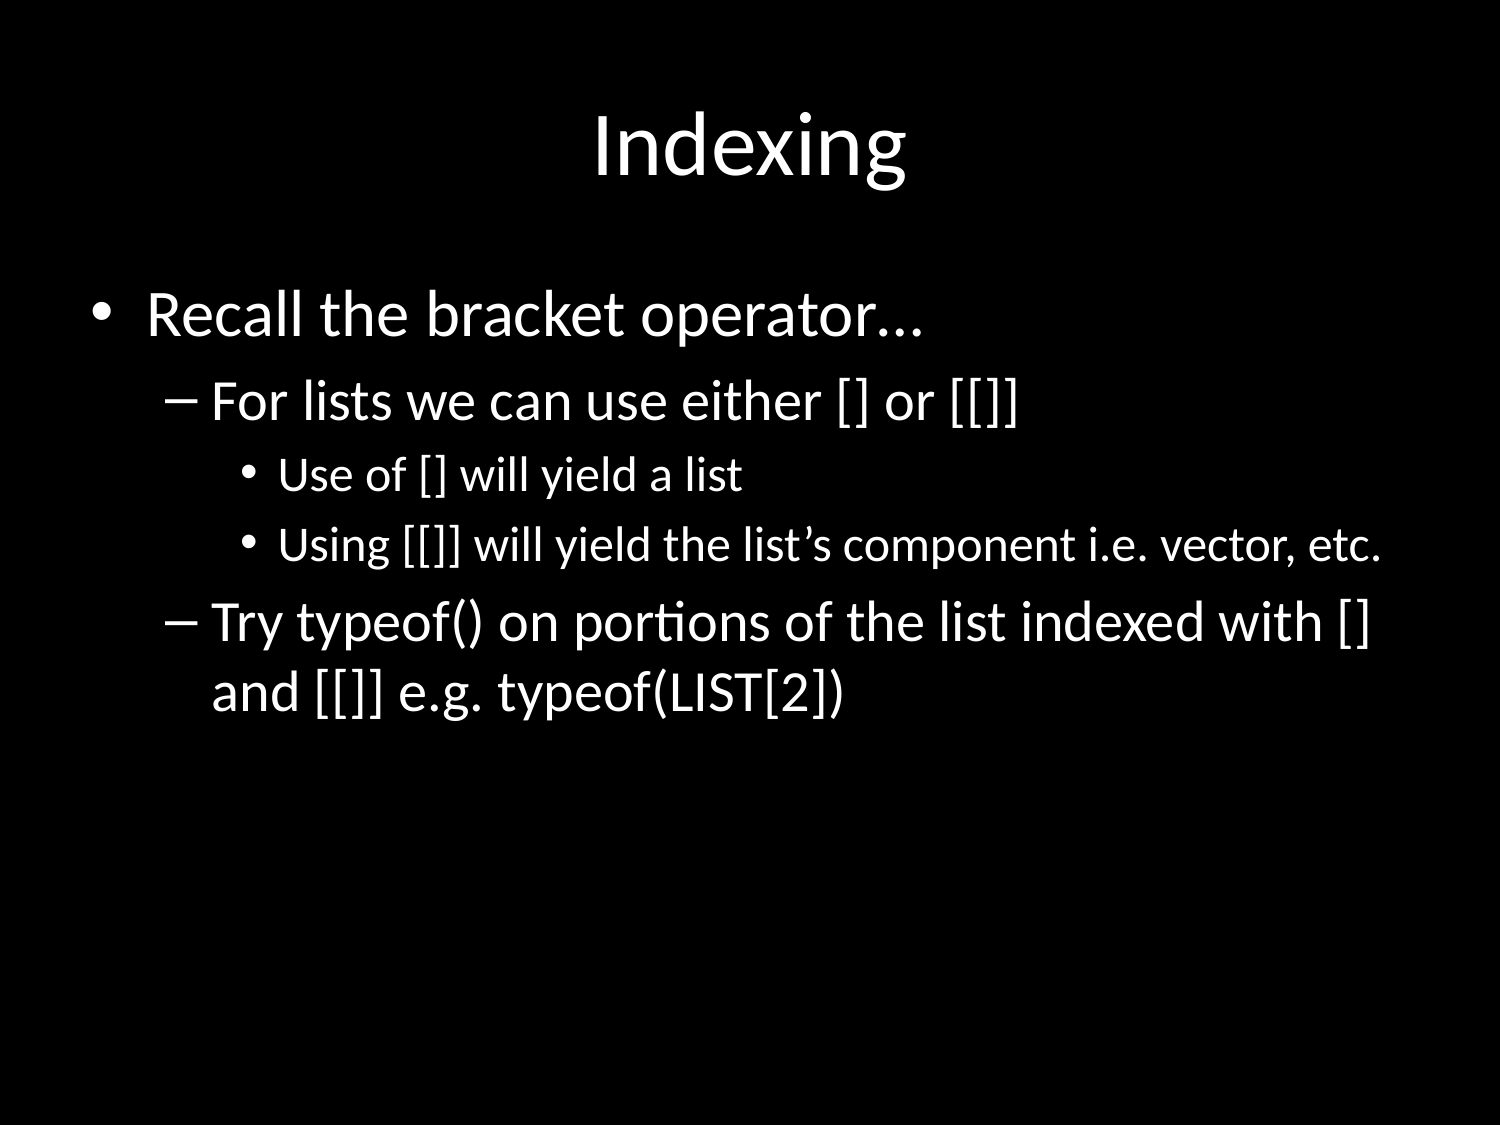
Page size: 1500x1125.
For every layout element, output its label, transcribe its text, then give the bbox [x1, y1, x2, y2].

title Indexing [75, 45, 1425, 233]
list Recall the bracket operator… For lists we can use either [] or [[]] Use of [] will yield a list Using [[]] will yield the list’s component i.e. vector, etc. Try typeof() on portions of the list indexed with [] and [[]] e.g. typeof(LIST[2]) [75, 262, 1425, 1005]
